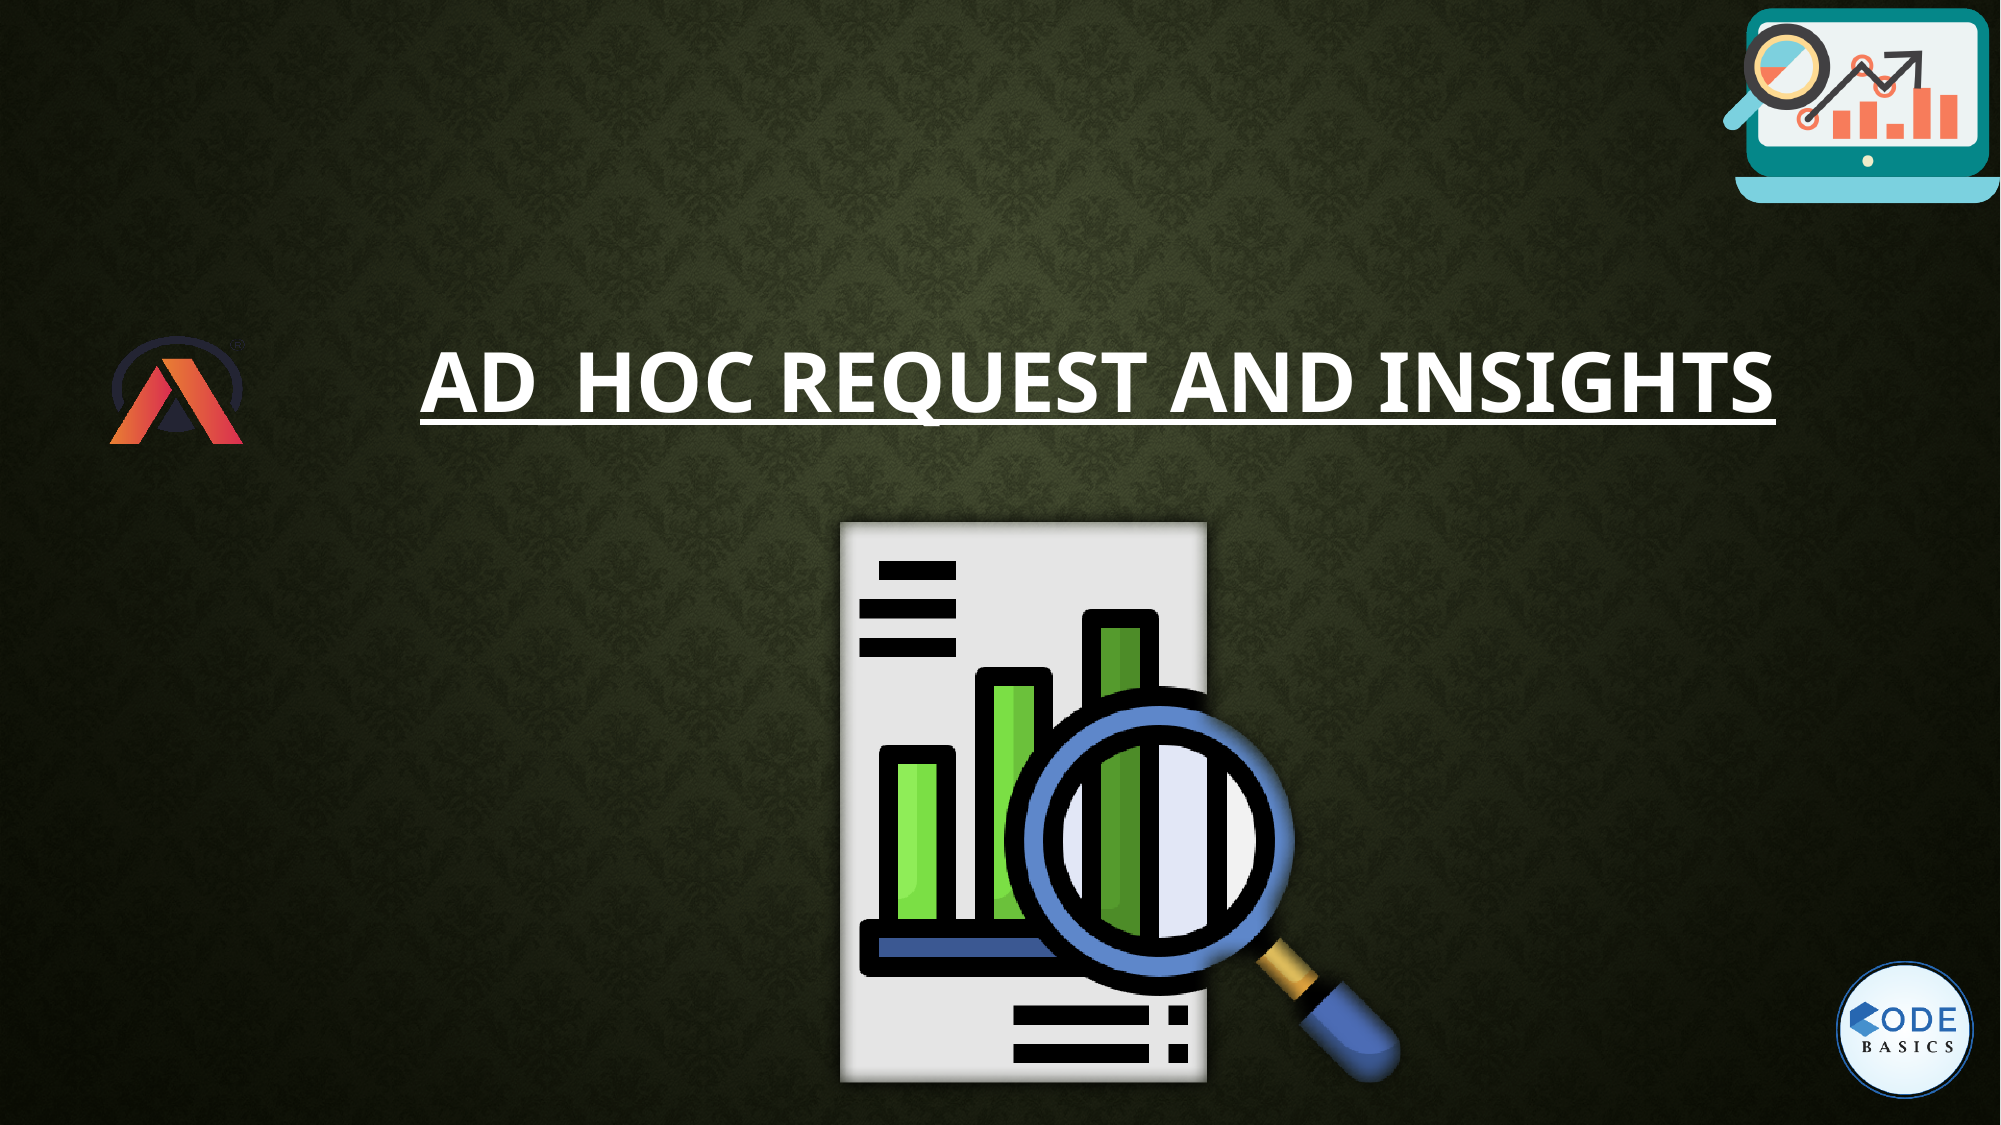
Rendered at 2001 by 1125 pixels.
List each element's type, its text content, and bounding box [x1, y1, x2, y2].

picture [1723, 0, 2000, 244]
picture [106, 332, 250, 446]
picture [1830, 955, 1979, 1104]
picture [810, 492, 1429, 1111]
text_box Ad_hoc request and insights [250, 333, 1948, 447]
